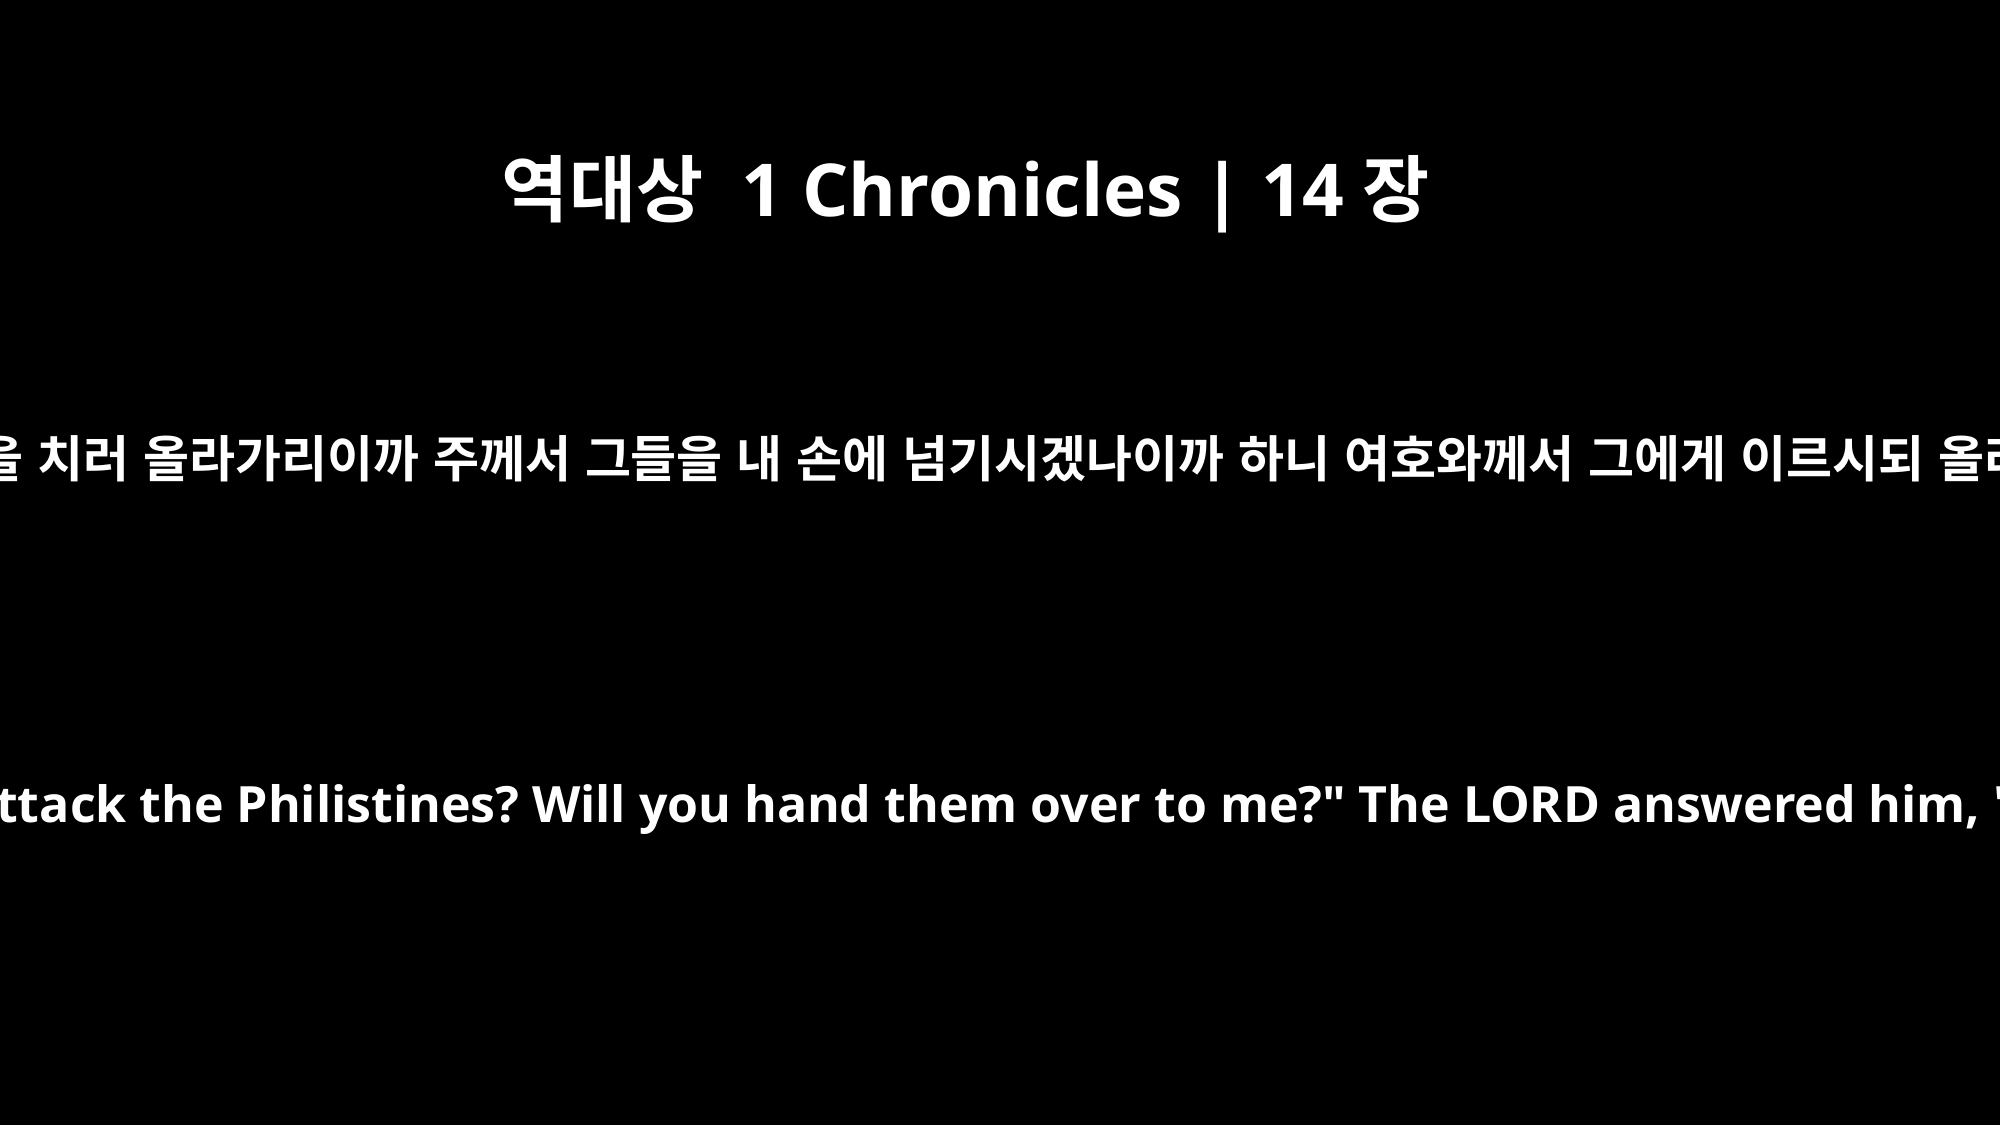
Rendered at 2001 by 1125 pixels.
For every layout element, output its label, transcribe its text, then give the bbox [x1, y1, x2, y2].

text_box so David inquired of God: "Shall I go and attack the Philistines? Will you hand them over to me?" The LORD answered him, "Go, I will hand them over to you." [0, 764, 2000, 840]
text_box 역대상 1 Chronicles | 14장 [487, 136, 1445, 239]
text_box 10 다윗이 하나님께 물어 이르되 내가 블레셋 사람들을 치러 올라가리이까 주께서 그들을 내 손에 넘기시겠나이까 하니 여호와께서 그에게 이르시되 올라가라 내가 그들을 네 손에 넘기리라 하신지라 [0, 359, 2000, 495]
